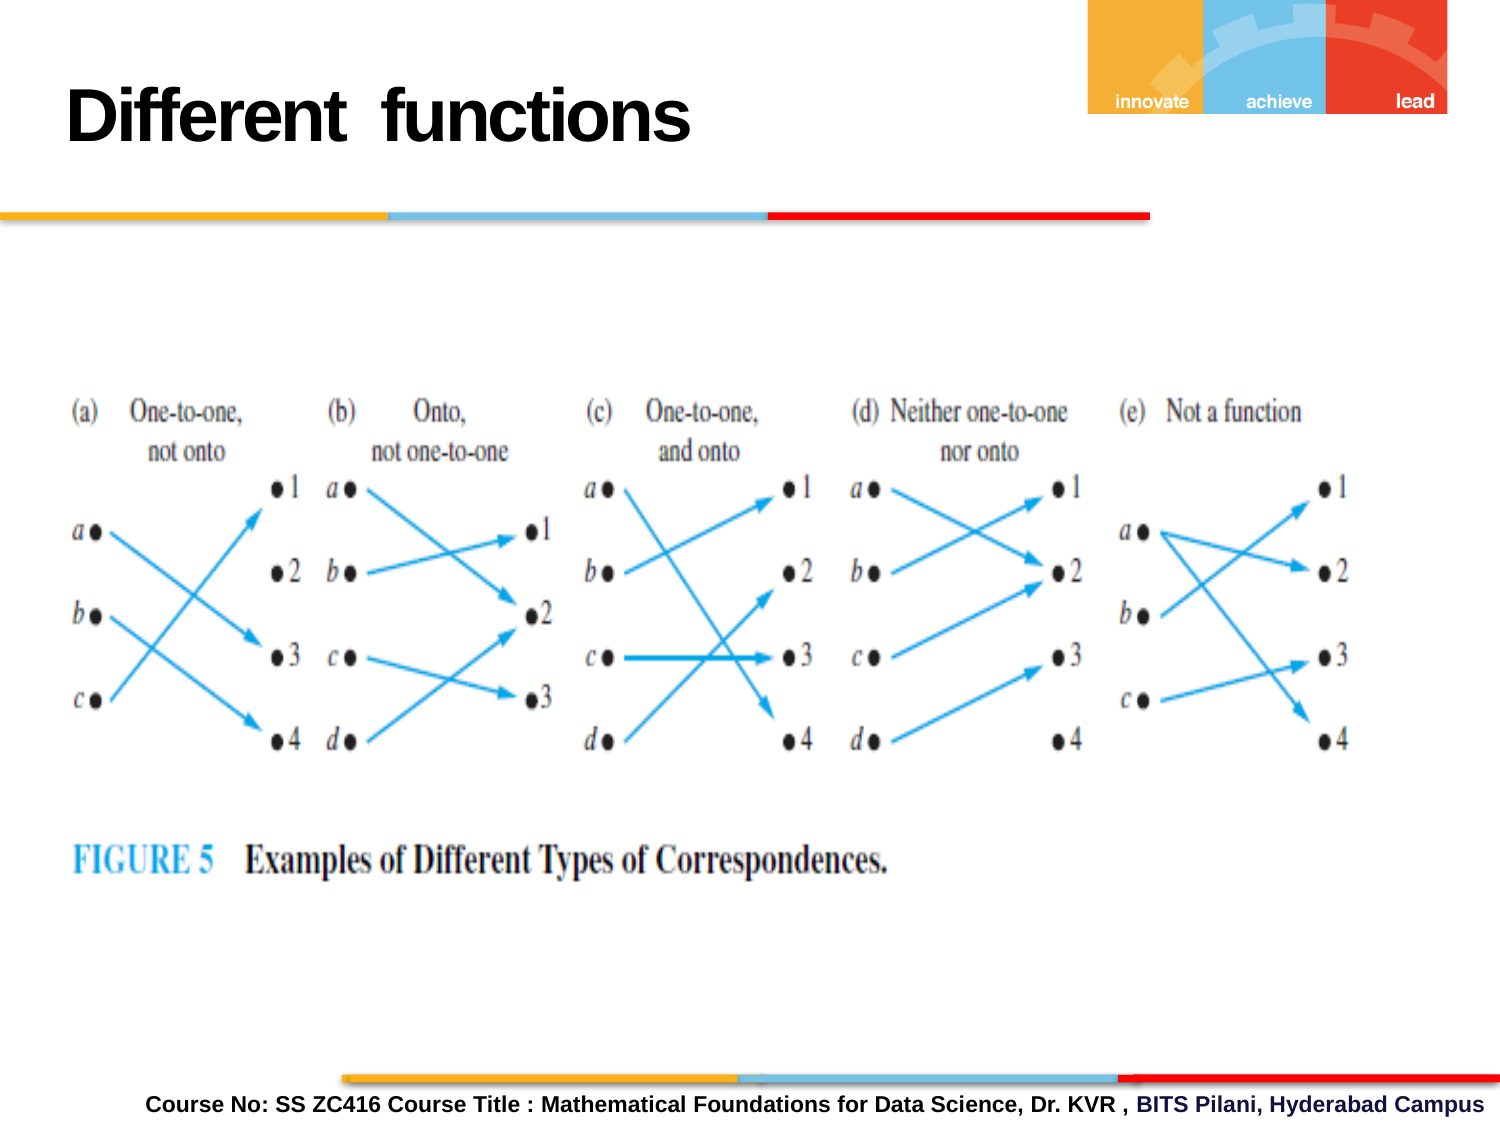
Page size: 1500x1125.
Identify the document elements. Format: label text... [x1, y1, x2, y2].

list Different functions [50, 24, 1088, 213]
picture [1087, 0, 1448, 114]
picture [49, 349, 1451, 901]
